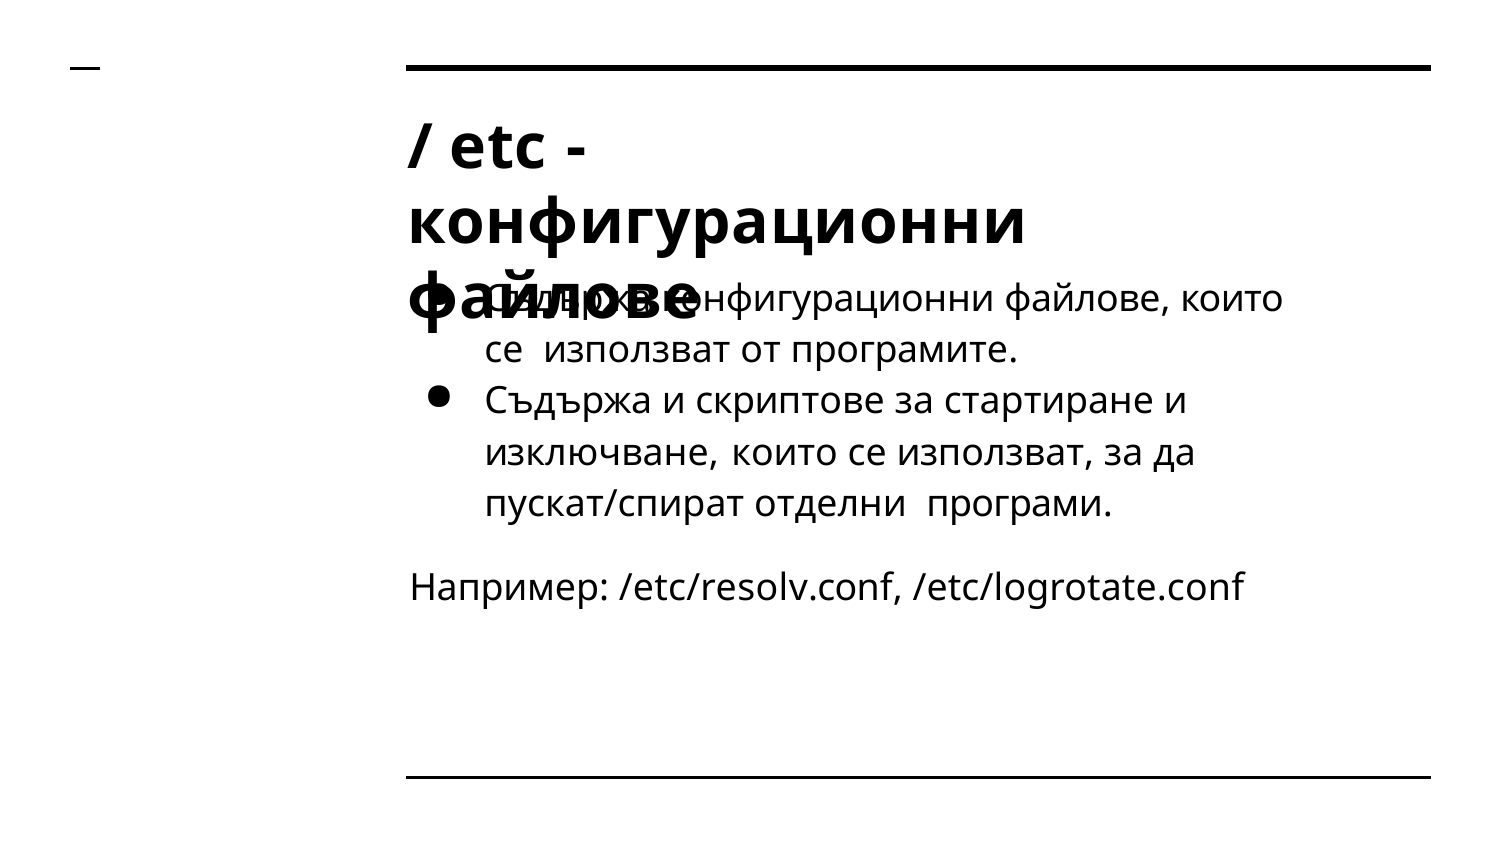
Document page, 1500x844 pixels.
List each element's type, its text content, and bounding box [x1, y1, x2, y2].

title /etc - конфигурационни файлове [405, 103, 1162, 331]
text_box Съдържа конфигурационни файлове, които се използват от програмите. Съдържа и скриптове за стартиране и изключване, които се използват, за да пускат/спират отделни програми. Например: /etc/resolv.conf, /etc/logrotate.conf [407, 265, 1359, 609]
